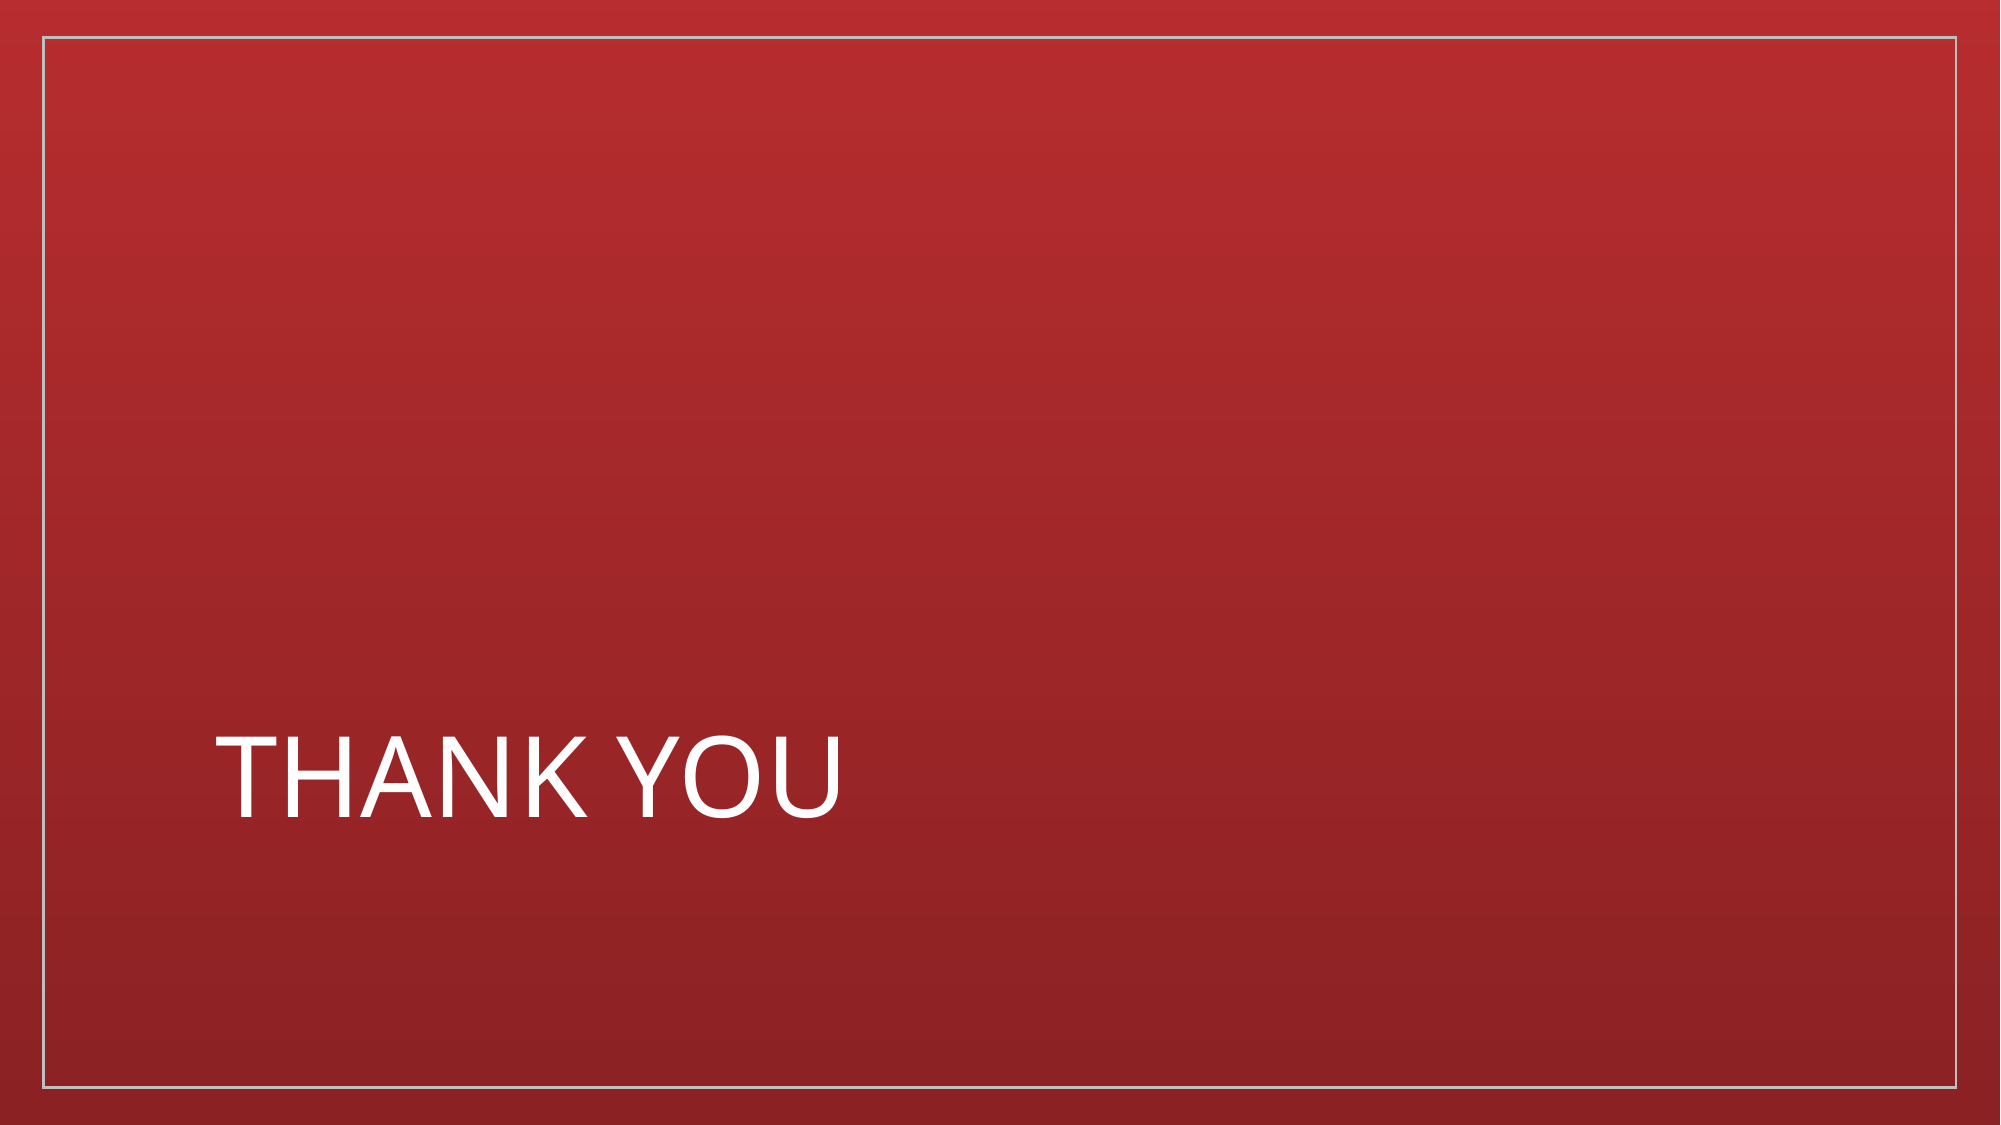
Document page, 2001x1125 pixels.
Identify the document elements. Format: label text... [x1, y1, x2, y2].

text_box THANK YOU [199, 324, 1475, 847]
